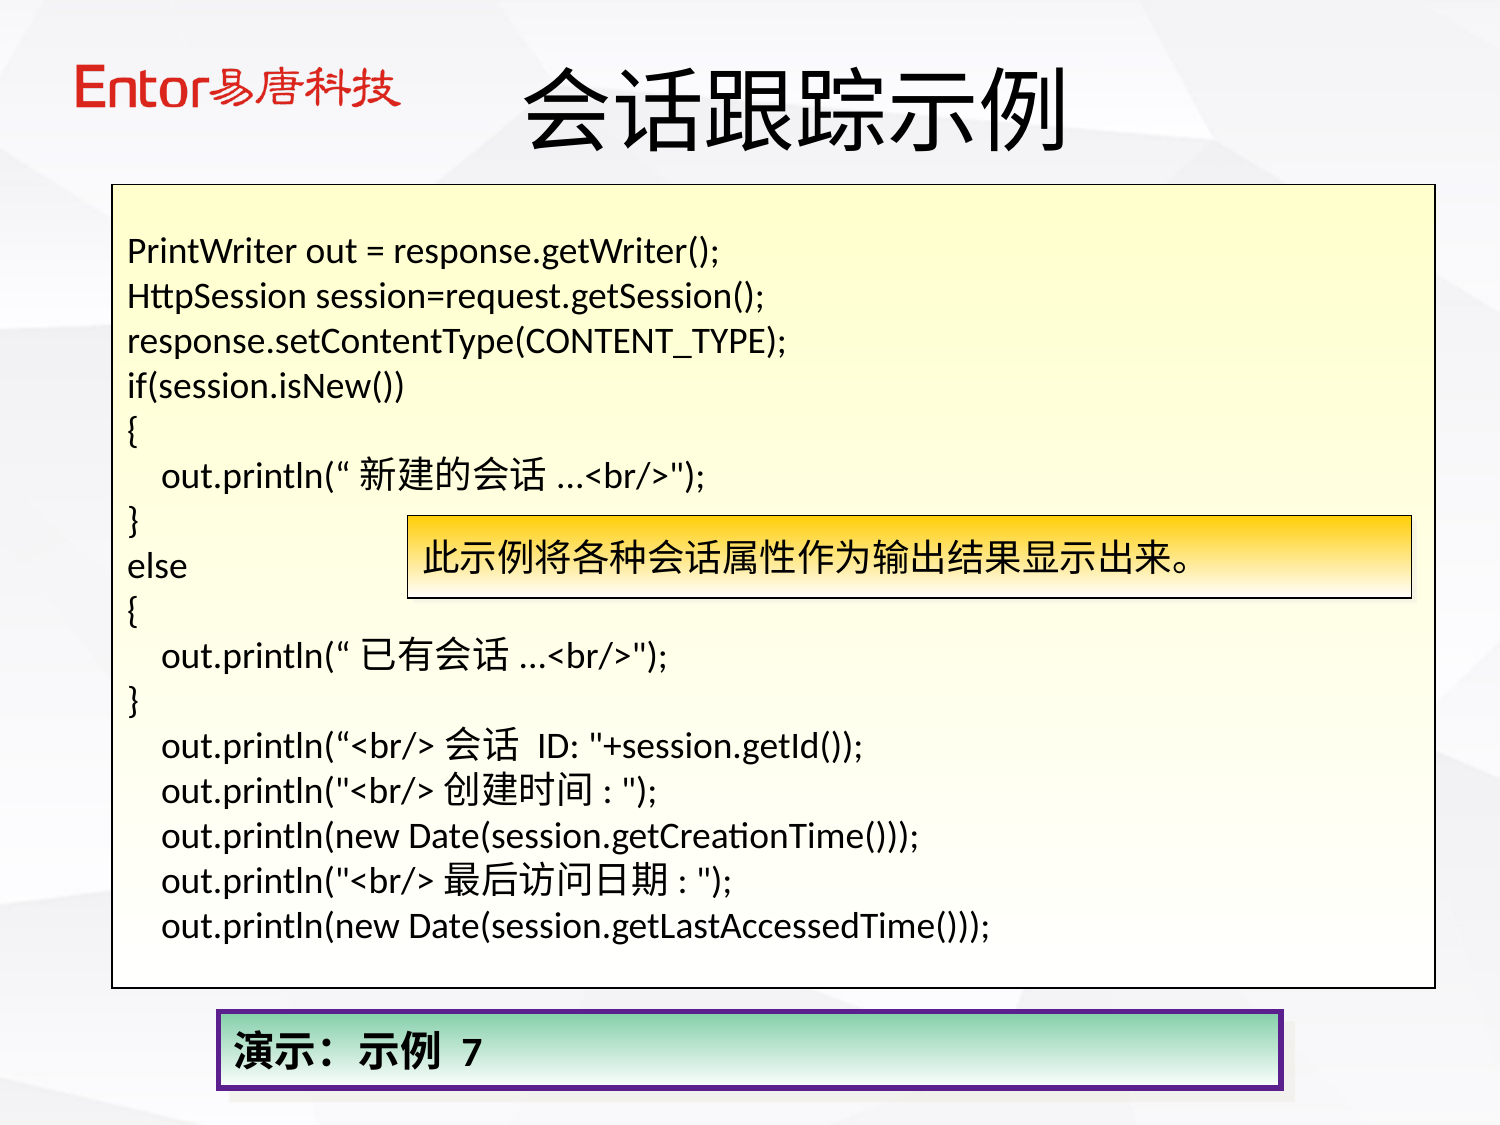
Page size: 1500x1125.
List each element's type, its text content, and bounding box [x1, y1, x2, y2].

picture [0, 0, 1500, 1125]
text_box 此示例将各种会话属性作为输出结果显示出来。 [407, 515, 1412, 598]
text_box PrintWriter out = response.getWriter(); HttpSession session=request.getSession(); response.setContentType(CONTENT_TYPE); if(session.isNew()) { out.println(“新建的会话...<br/>"); } else { out.println(“已有会话...<br/>"); } out.println(“<br/>会话 ID: "+session.getId()); out.println("<br/>创建时间: "); out.println(new Date(session.getCreationTime())); out.println("<br/>最后访问日期: "); out.println(new Date(session.getLastAccessedTime())); [112, 184, 1436, 988]
title 会话跟踪示例 [120, 42, 1471, 173]
text_box 演示：示例 7 [218, 1011, 1282, 1089]
